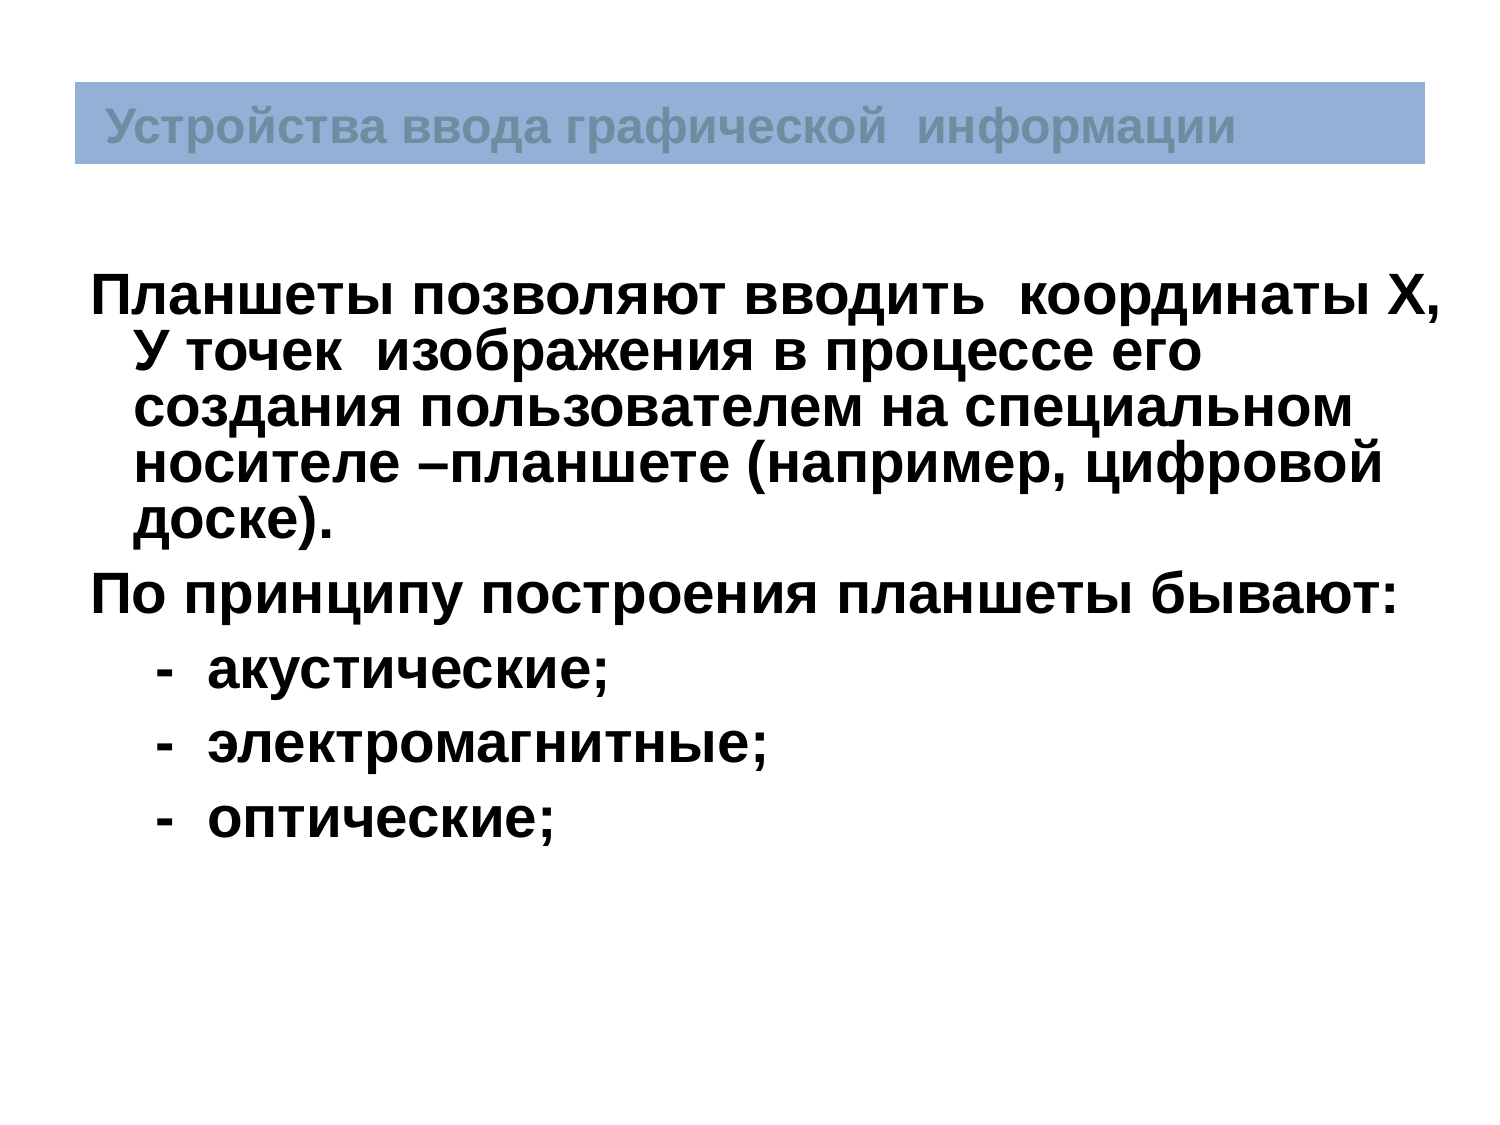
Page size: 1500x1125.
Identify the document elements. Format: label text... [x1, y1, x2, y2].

title Устройства ввода графической информации [75, 82, 1425, 164]
list Планшеты позволяют вводить координаты Х, У точек изображения в процессе его создания пользователем на специальном носителе –планшете (например, цифровой доске). По принципу построения планшеты бывают: - акустические; - электромагнитные; - оптические; [75, 262, 1500, 1005]
